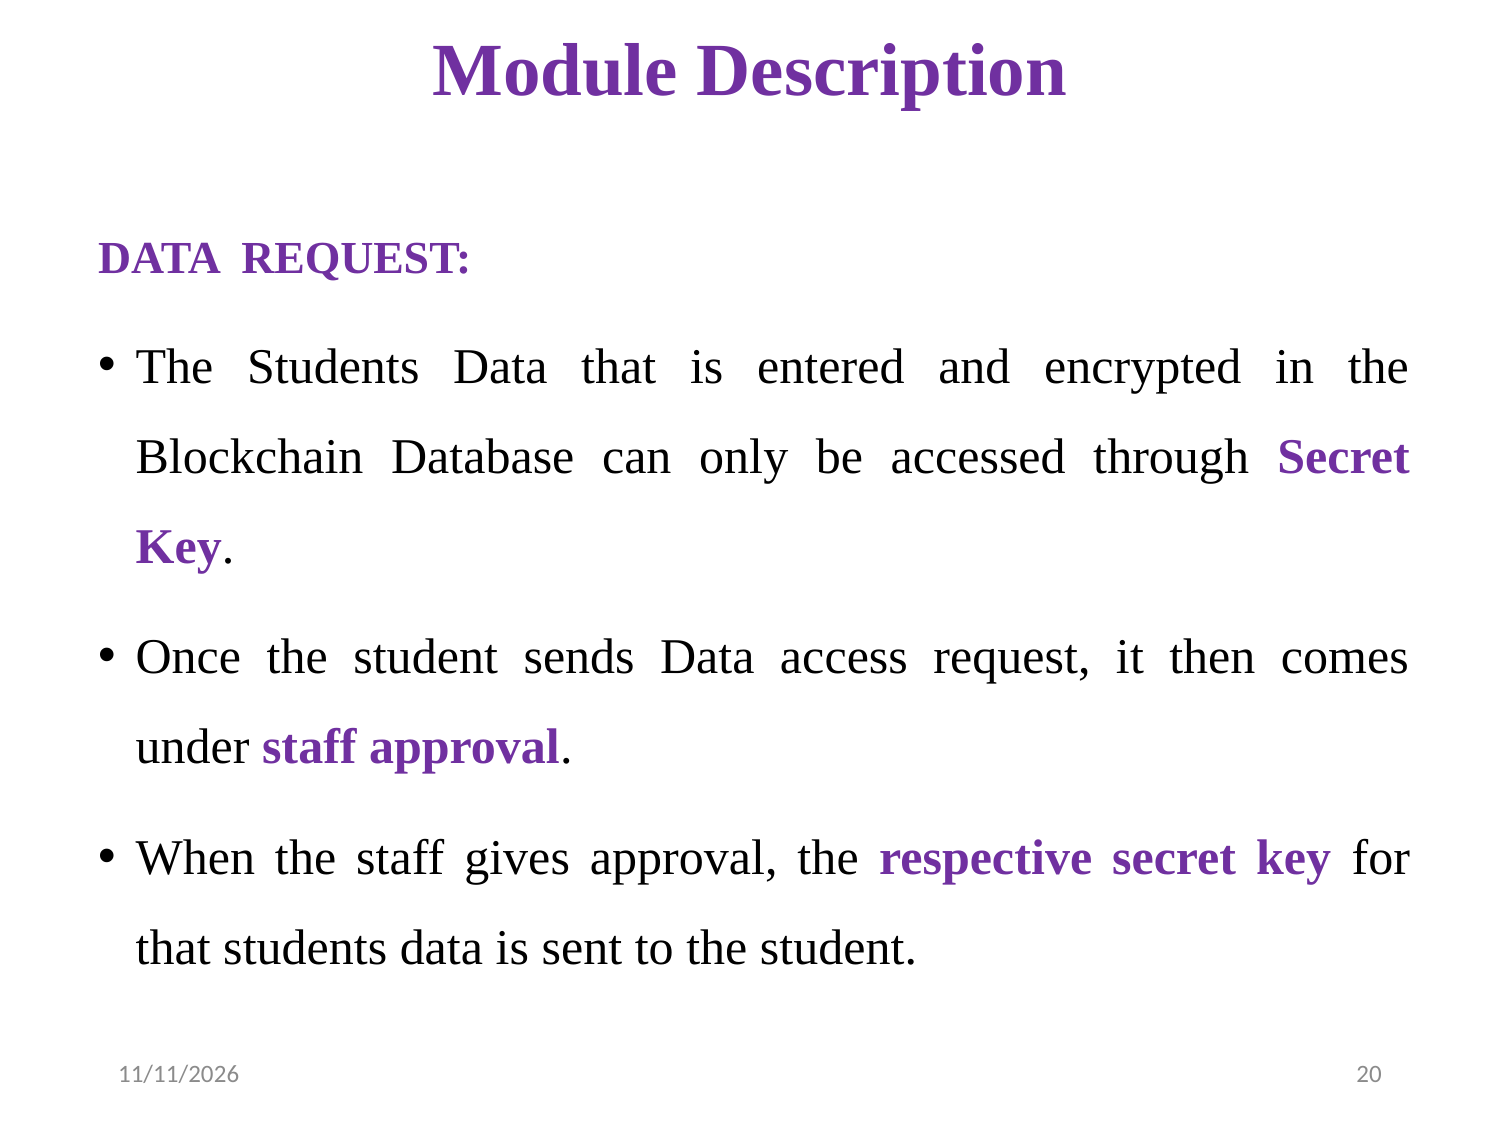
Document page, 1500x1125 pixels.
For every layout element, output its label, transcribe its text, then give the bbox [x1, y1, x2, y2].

list DATA REQUEST: The Students Data that is entered and encrypted in the Blockchain Database can only be accessed through Secret Key. Once the student sends Data access request, it then comes under staff approval. When the staff gives approval, the respective secret key for that students data is sent to the student. [83, 192, 1425, 1078]
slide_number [103, 1078, 441, 1103]
slide_number 20 [1059, 1078, 1397, 1103]
title Module Description [103, 27, 1397, 115]
